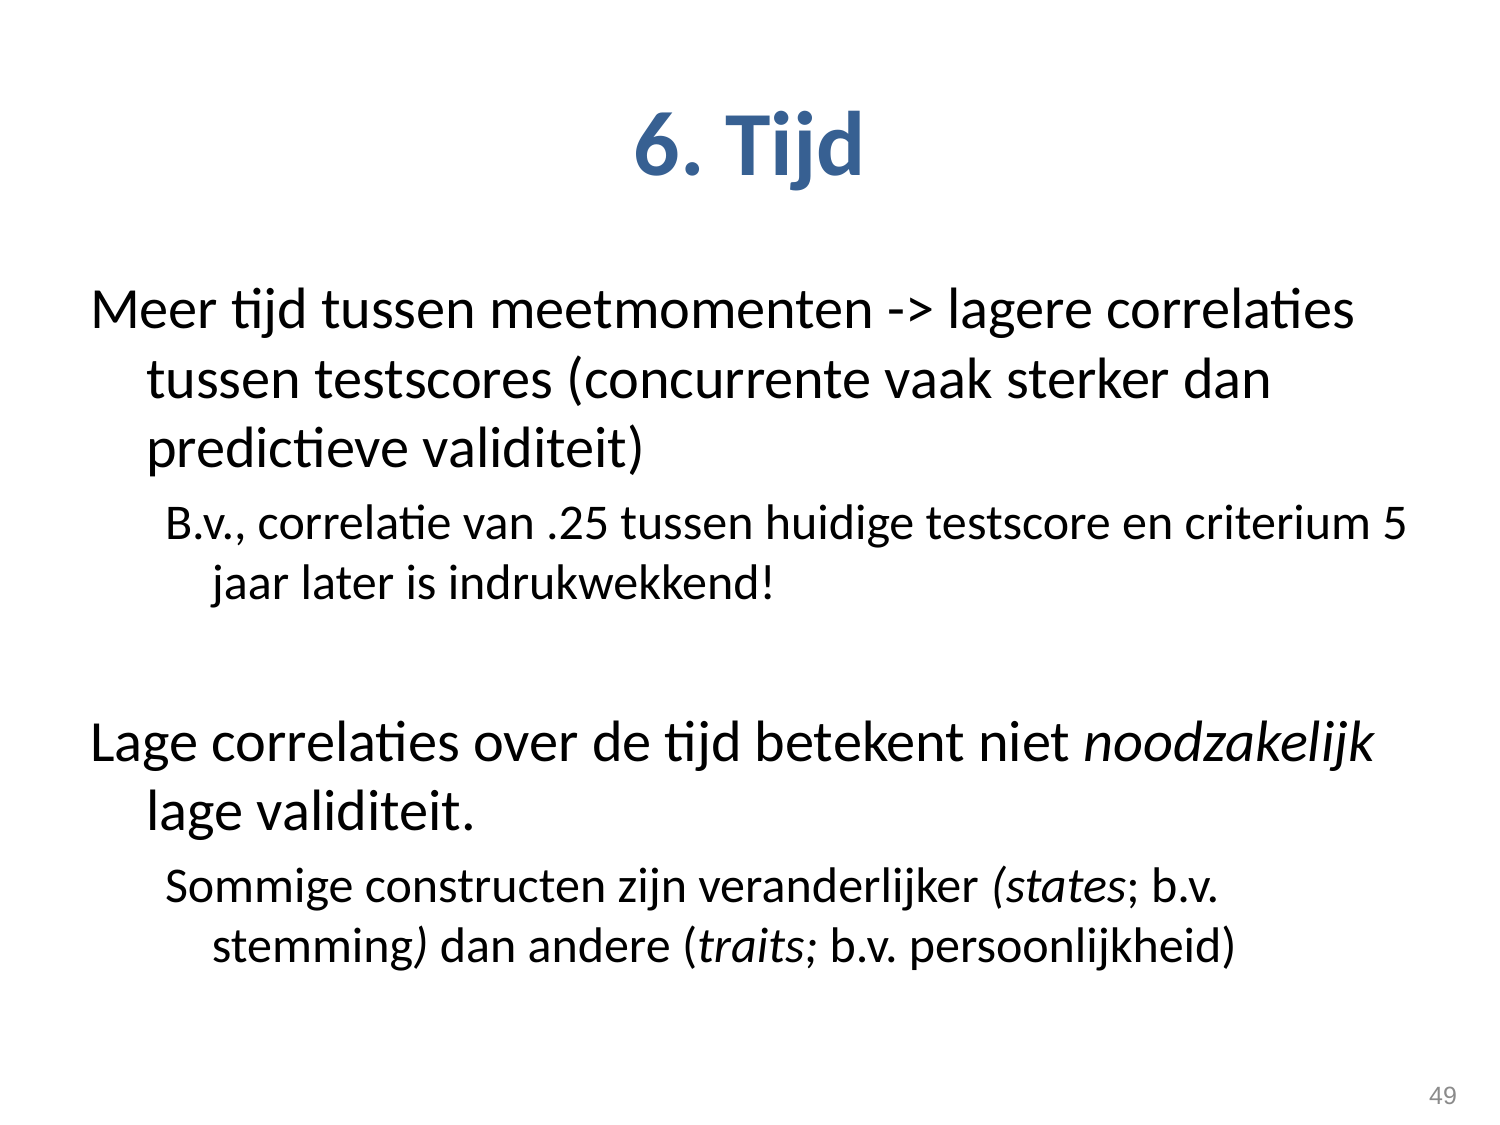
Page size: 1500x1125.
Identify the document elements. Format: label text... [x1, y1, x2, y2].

title 6. Tijd [75, 45, 1425, 233]
list Meer tijd tussen meetmomenten -> lagere correlaties tussen testscores (concurrente vaak sterker dan predictieve validiteit) B.v., correlatie van .25 tussen huidige testscore en criterium 5 jaar later is indrukwekkend! Lage correlaties over de tijd betekent niet noodzakelijk lage validiteit. Sommige constructen zijn veranderlijker (states; b.v. stemming) dan andere (traits; b.v. persoonlijkheid) [75, 262, 1447, 1125]
slide_number 49 [324, 1065, 1473, 1125]
